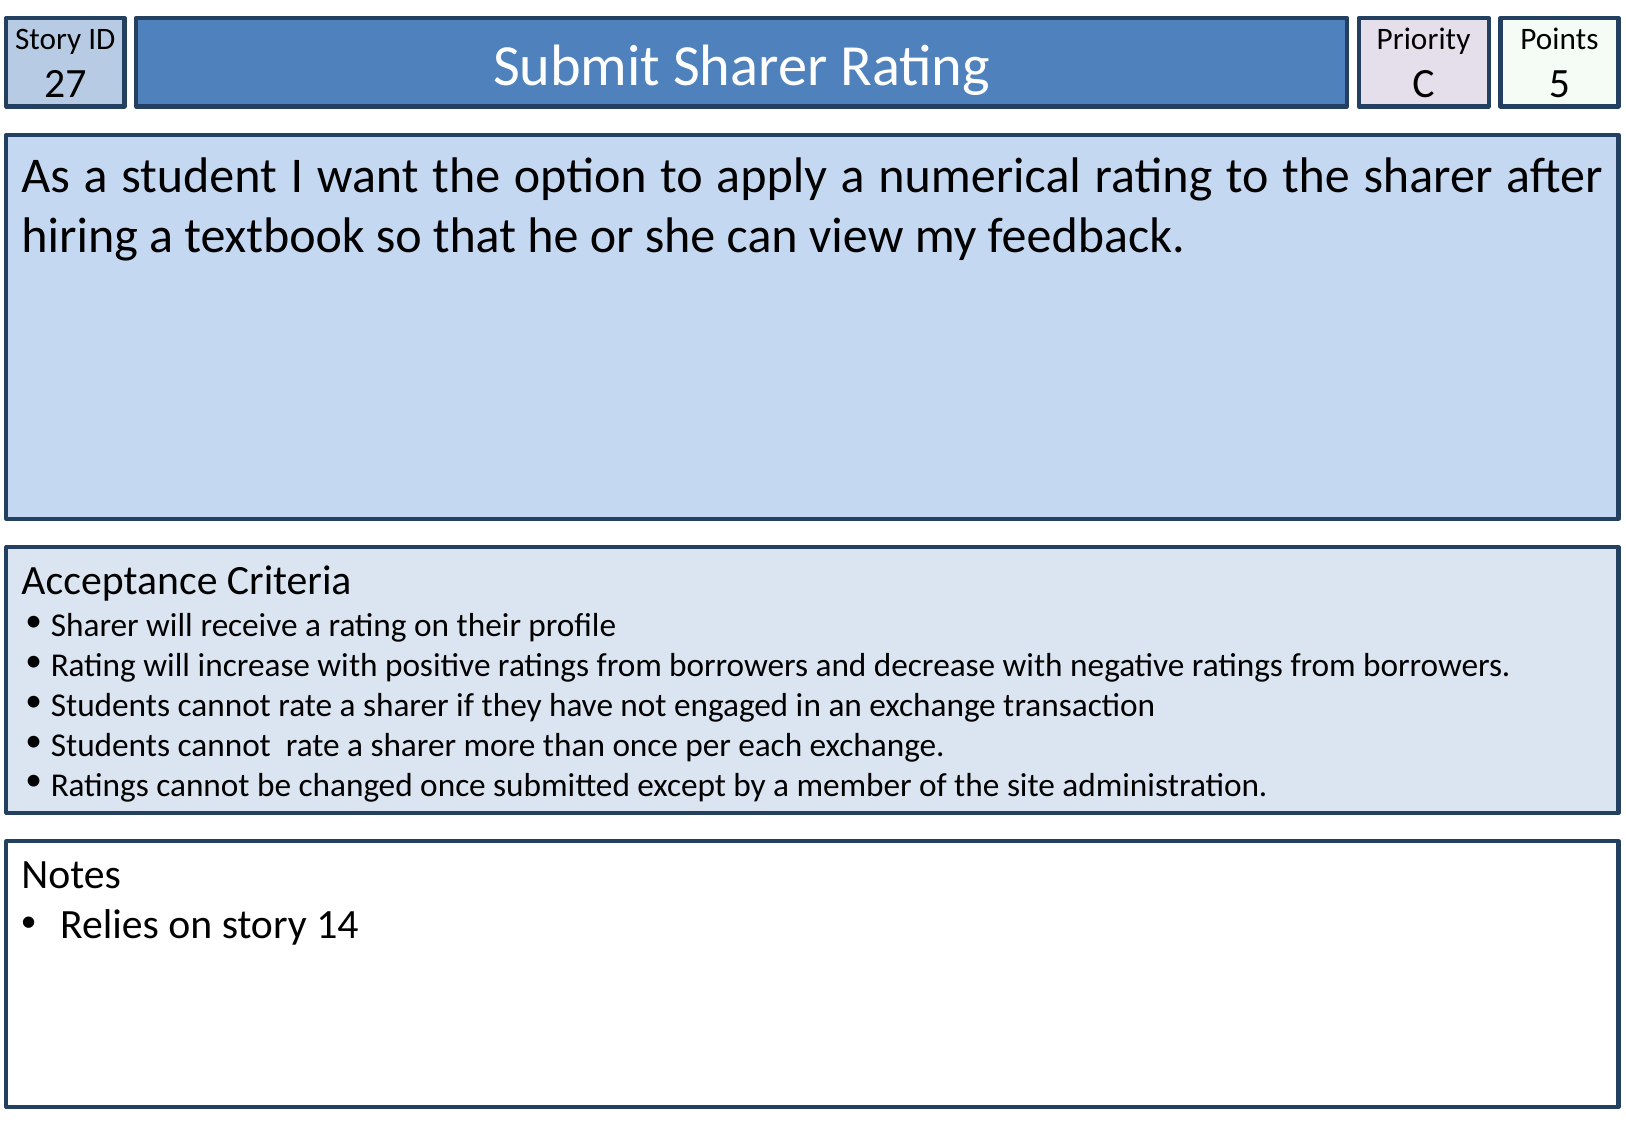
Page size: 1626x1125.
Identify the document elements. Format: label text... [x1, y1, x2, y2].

text_box Story ID 27 [6, 17, 125, 107]
text_box Priority C [1358, 17, 1489, 107]
text_box Points 5 [1500, 17, 1619, 107]
text_box Notes Relies on story 14 [6, 841, 1619, 1107]
text_box Submit Sharer Rating [136, 17, 1347, 107]
text_box Acceptance Criteria Sharer will receive a rating on their profile Rating will increase with positive ratings from borrowers and decrease with negative ratings from borrowers. Students cannot rate a sharer if they have not engaged in an exchange transaction Students cannot rate a sharer more than once per each exchange. Ratings cannot be changed once submitted except by a member of the site administration. [6, 547, 1619, 813]
text_box As a student I want the option to apply a numerical rating to the sharer after hiring a textbook so that he or she can view my feedback. [6, 134, 1619, 519]
